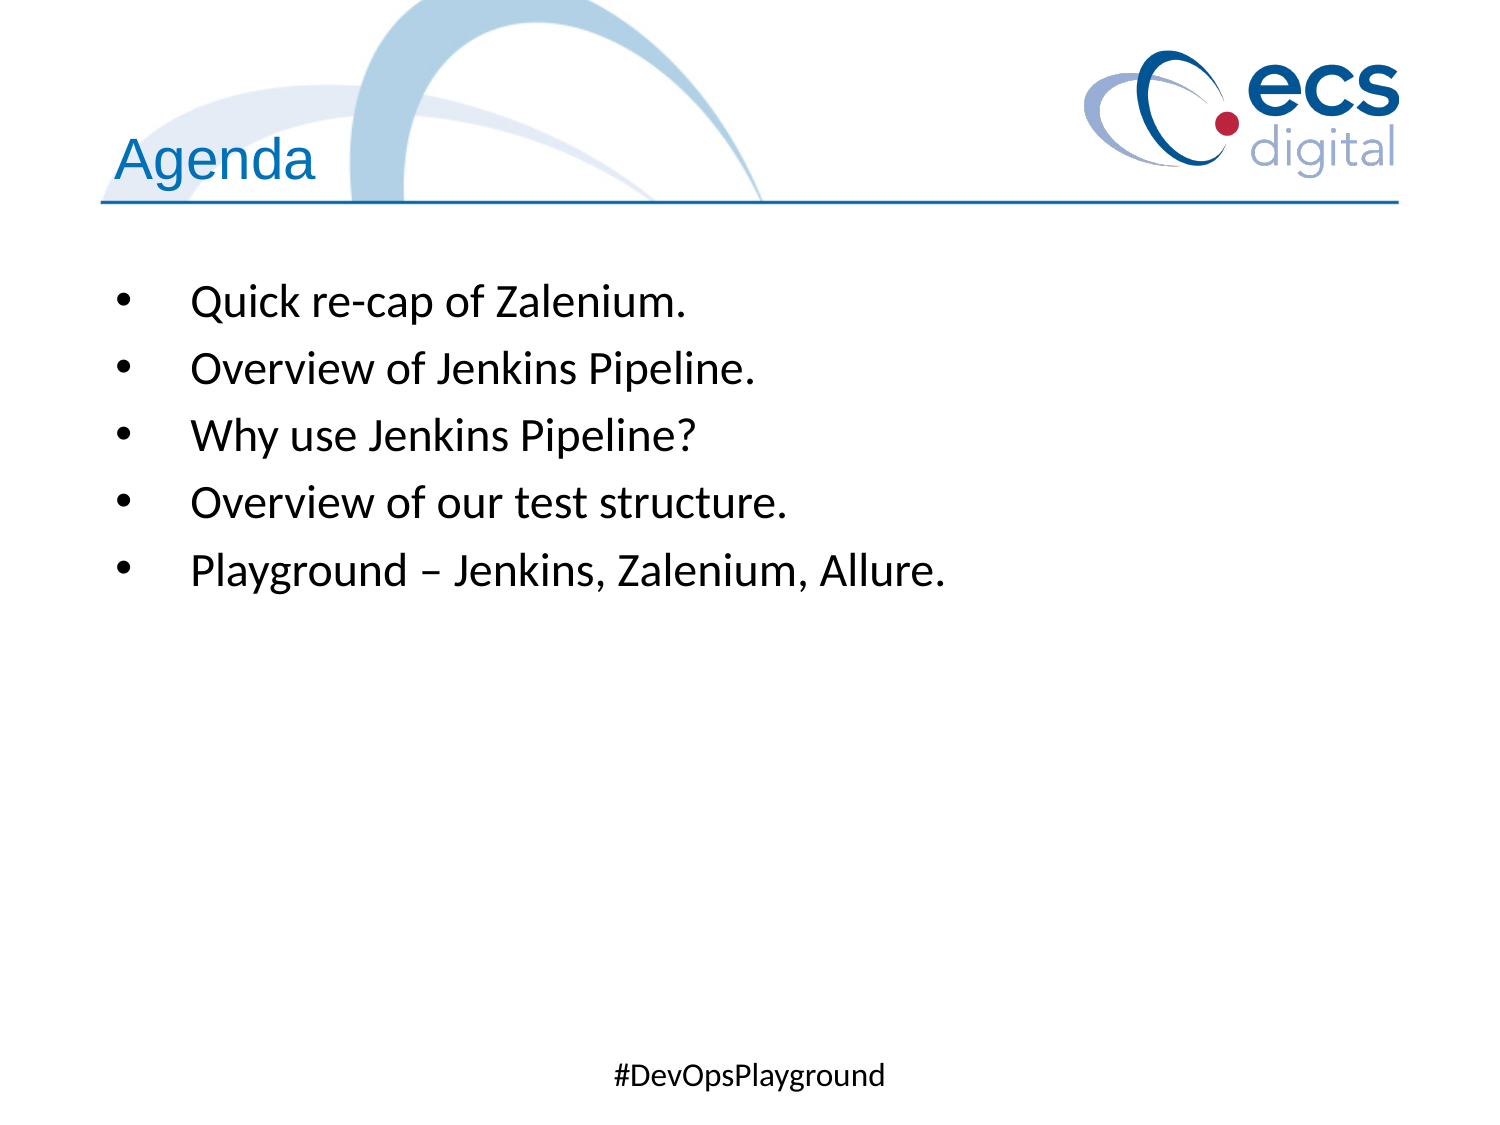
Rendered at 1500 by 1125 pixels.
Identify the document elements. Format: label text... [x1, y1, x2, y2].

picture [0, 0, 1500, 209]
list Quick re-cap of Zalenium. Overview of Jenkins Pipeline. Why use Jenkins Pipeline? Overview of our test structure. Playground – Jenkins, Zalenium, Allure. [100, 262, 1400, 1005]
footer #DevOpsPlayground [512, 1042, 988, 1103]
text_box Agenda [100, 113, 1400, 199]
